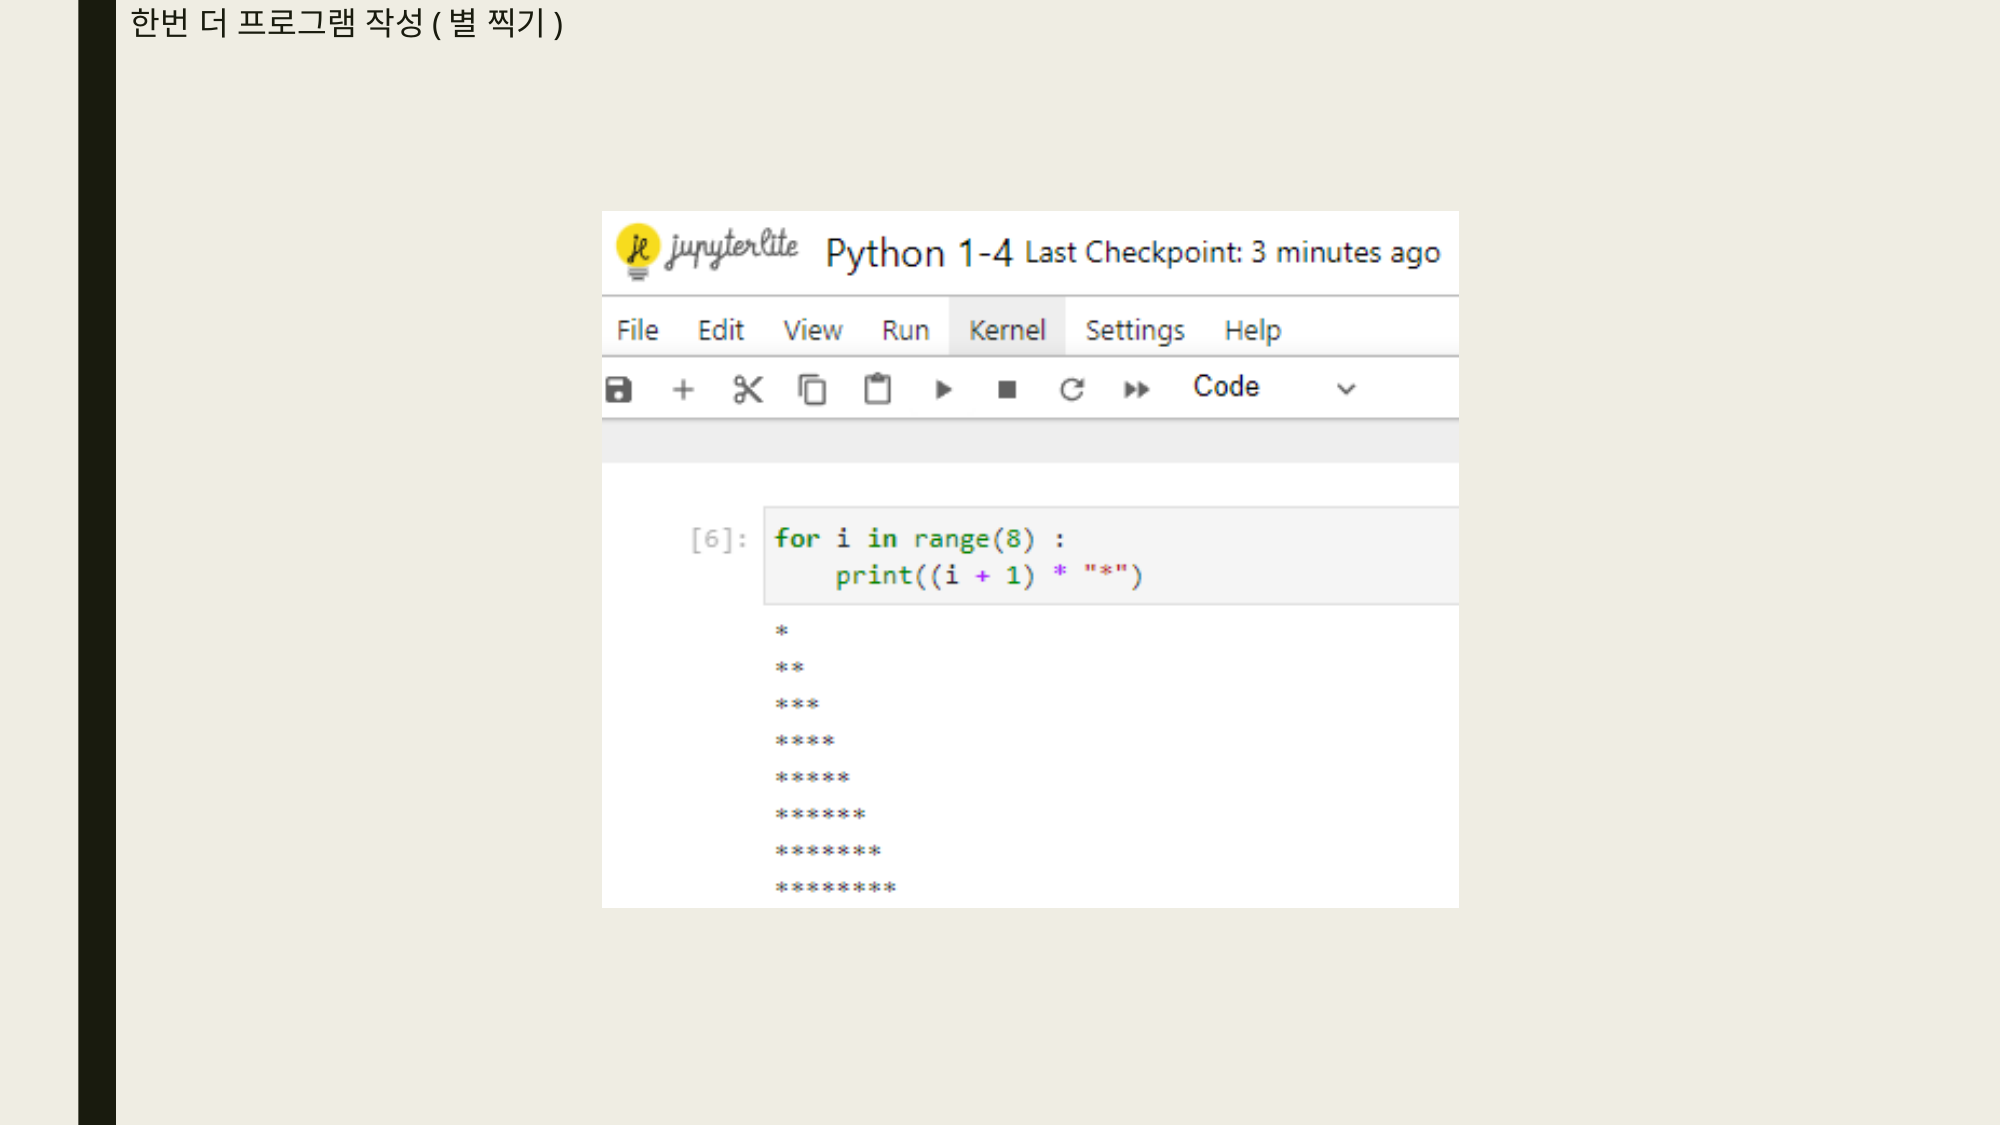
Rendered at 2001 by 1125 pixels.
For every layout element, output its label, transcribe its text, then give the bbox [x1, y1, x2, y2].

title 한번 더 프로그램 작성(별 찍기) [115, 0, 1691, 50]
picture [602, 211, 1459, 908]
